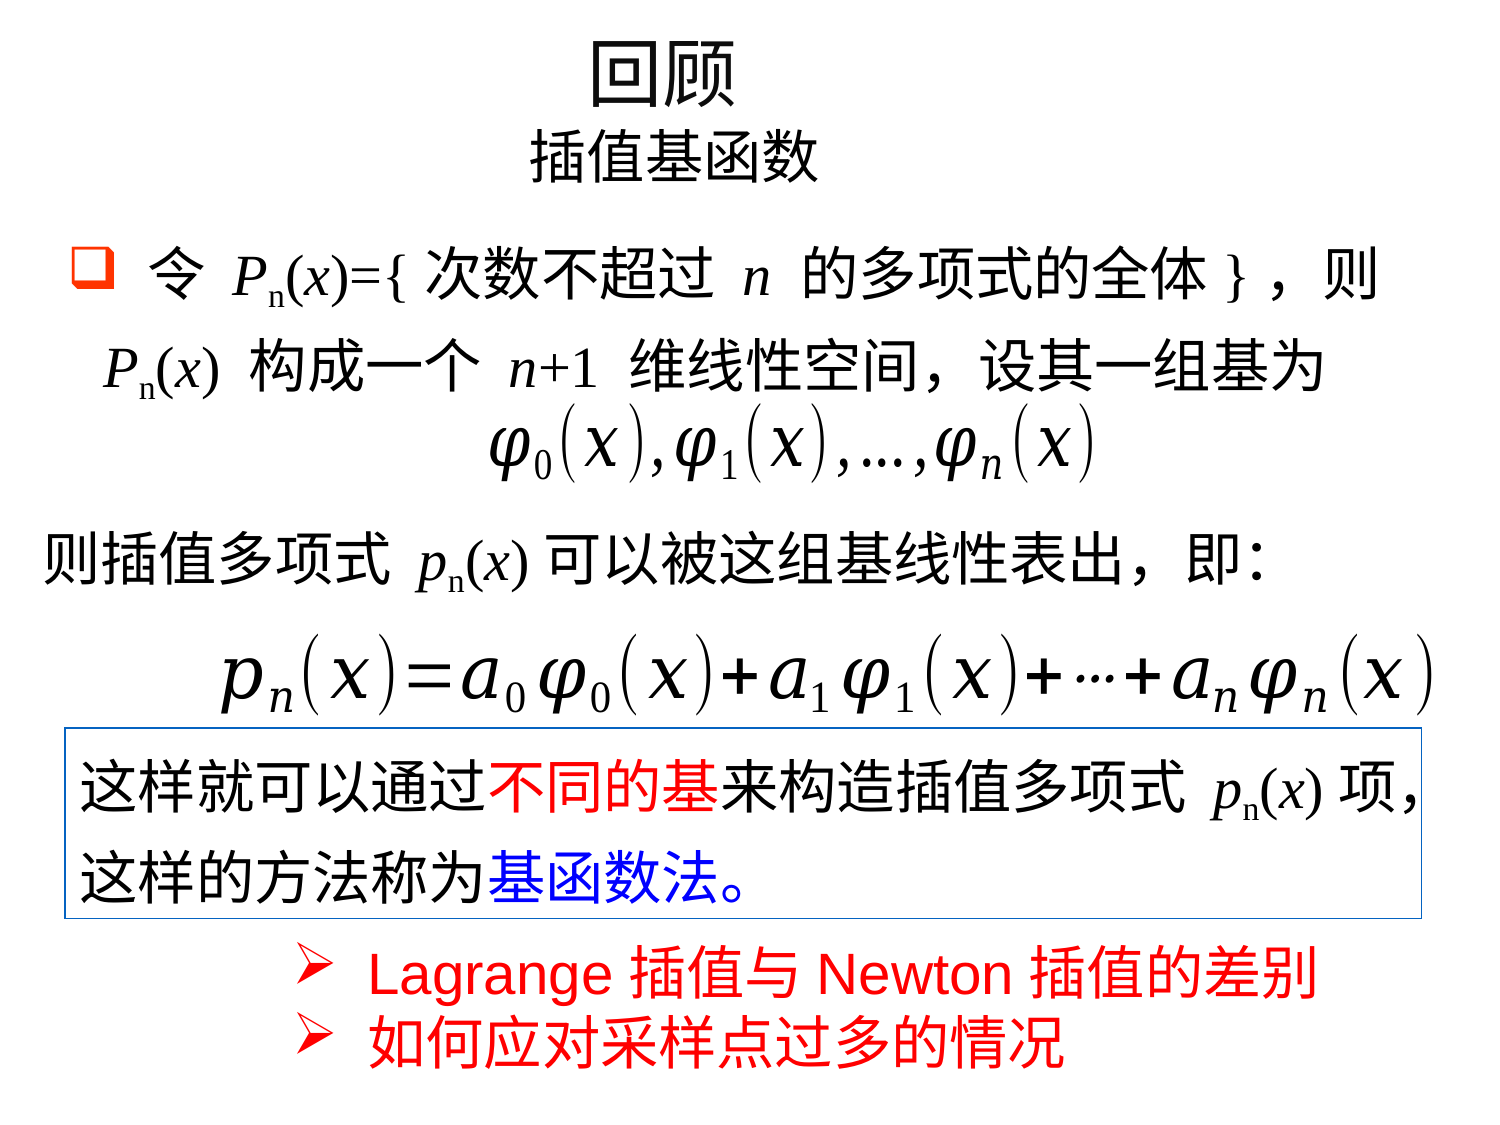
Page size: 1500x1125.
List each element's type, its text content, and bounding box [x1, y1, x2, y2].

text_box Lagrange插值与Newton插值的差别 如何应对采样点过多的情况 [277, 928, 1412, 1084]
title 插值基函数 [513, 113, 920, 206]
text_box 令 Pn(x)={次数不超过 n 的多项式的全体}，则Pn(x) 构成一个 n+1 维线性空间，设其一组基为 [53, 214, 1468, 414]
text_box 回顾 [572, 19, 798, 124]
text_box 这样就可以通过不同的基来构造插值多项式 pn(x)项，这样的方法称为基函数法。 [64, 727, 1422, 919]
text_box 则插值多项式 pn(x)可以被这组基线性表出，即： [27, 499, 1340, 607]
